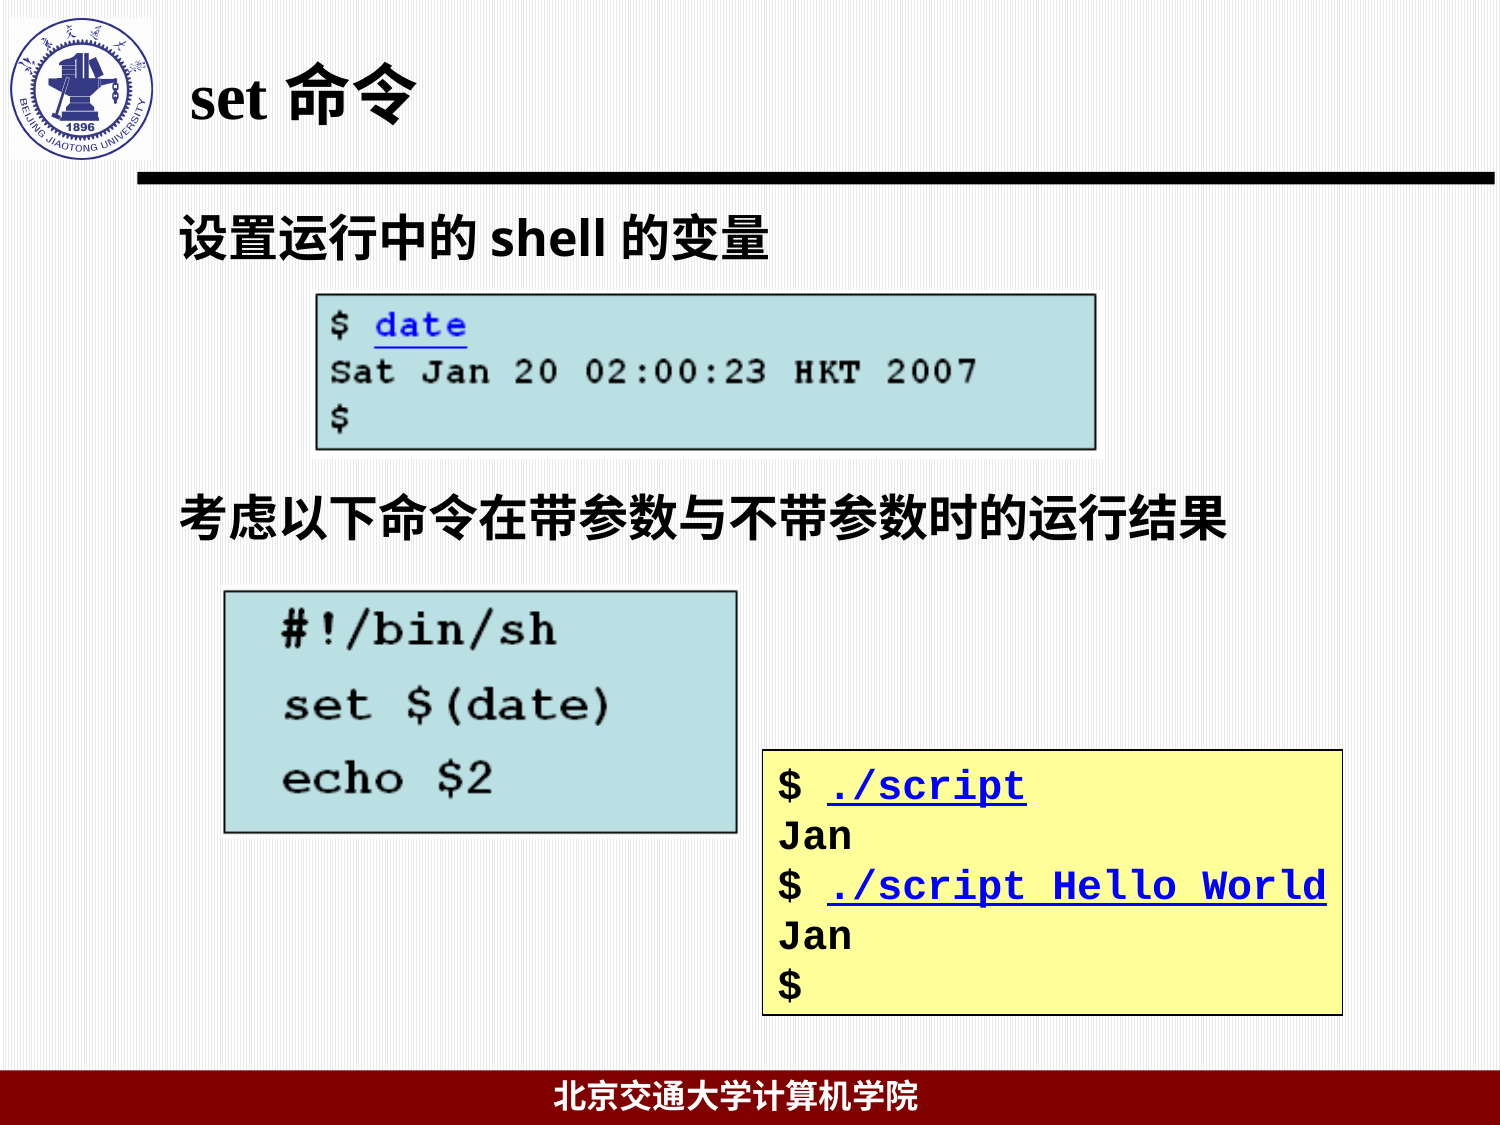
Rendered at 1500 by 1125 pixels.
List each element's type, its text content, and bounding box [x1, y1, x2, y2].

list 设置运行中的shell的变量 考虑以下命令在带参数与不带参数时的运行结果 [164, 199, 1414, 942]
title set命令 [175, 45, 1425, 233]
text_box $ ./script Jan $ ./script Hello World Jan $ [762, 750, 1343, 1015]
picture [10, 18, 153, 160]
picture [312, 290, 1105, 459]
picture [222, 585, 740, 838]
